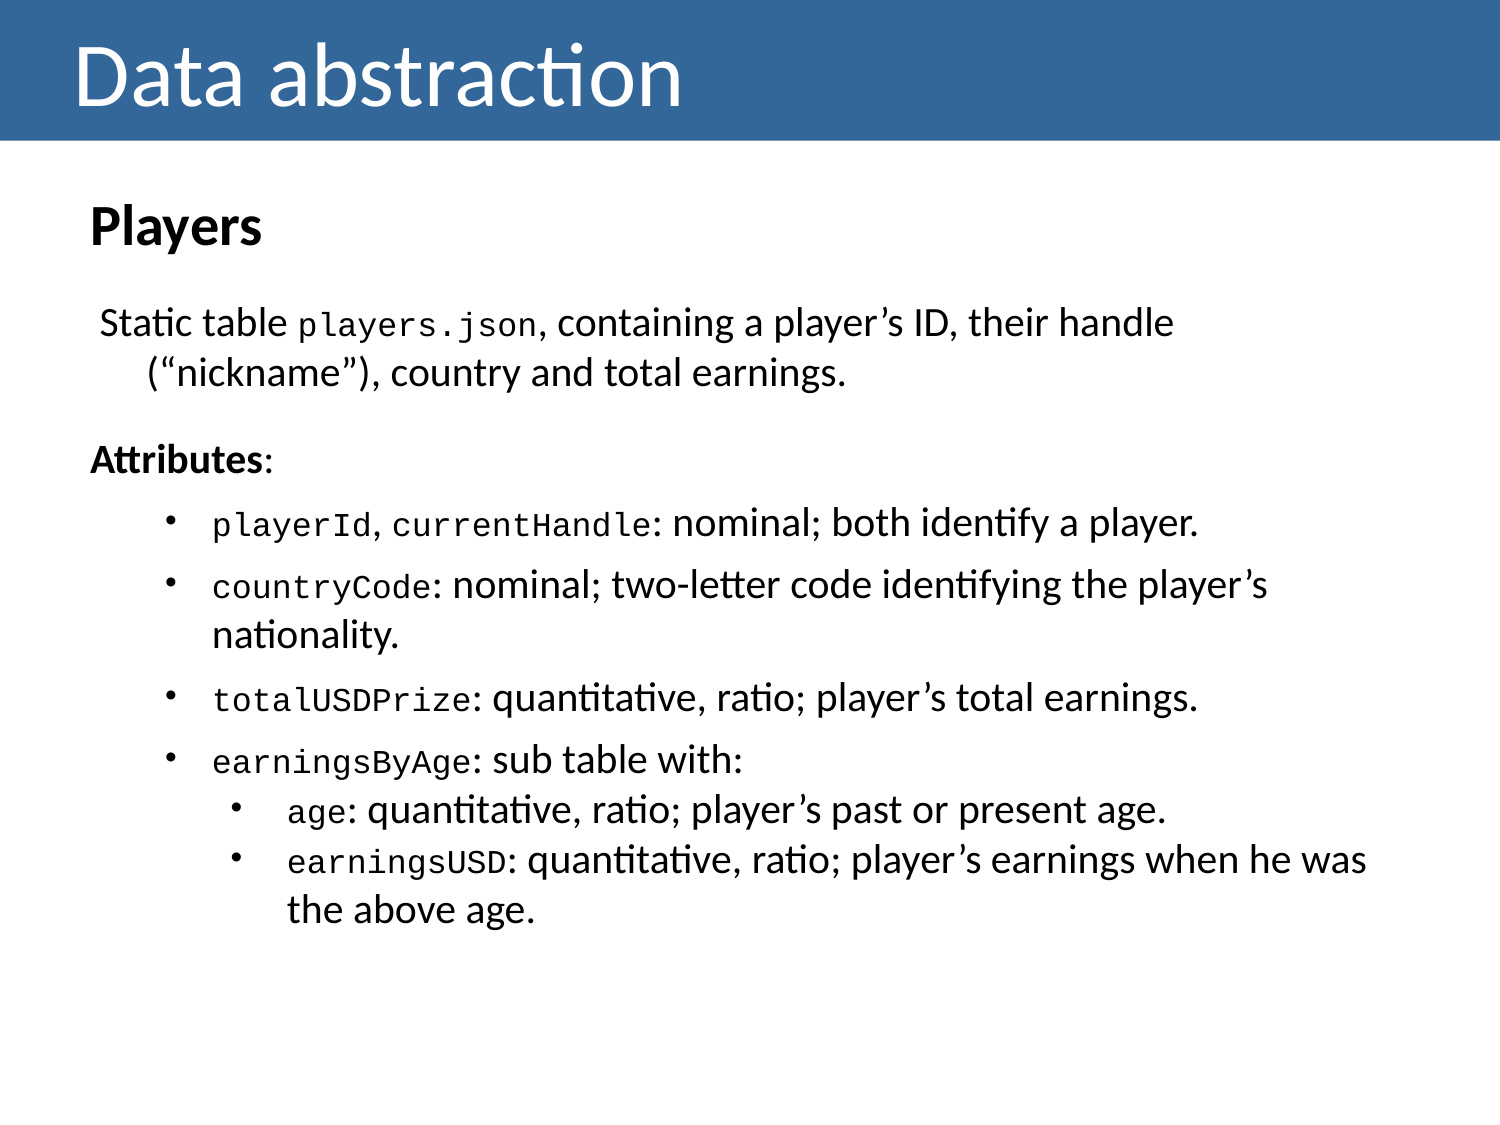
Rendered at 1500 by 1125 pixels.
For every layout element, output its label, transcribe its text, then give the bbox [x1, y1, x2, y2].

list Players Static table players.json, containing a player’s ID, their handle (“nickname”), country and total earnings. Attributes: playerId, currentHandle: nominal; both identify a player. countryCode: nominal; two-letter code identifying the player’s nationality. totalUSDPrize: quantitative, ratio; player’s total earnings. earningsByAge: sub table with: age: quantitative, ratio; player’s past or present age. earningsUSD: quantitative, ratio; player’s earnings when he was the above age. [75, 179, 1425, 1035]
title Data abstraction [0, 0, 1500, 141]
